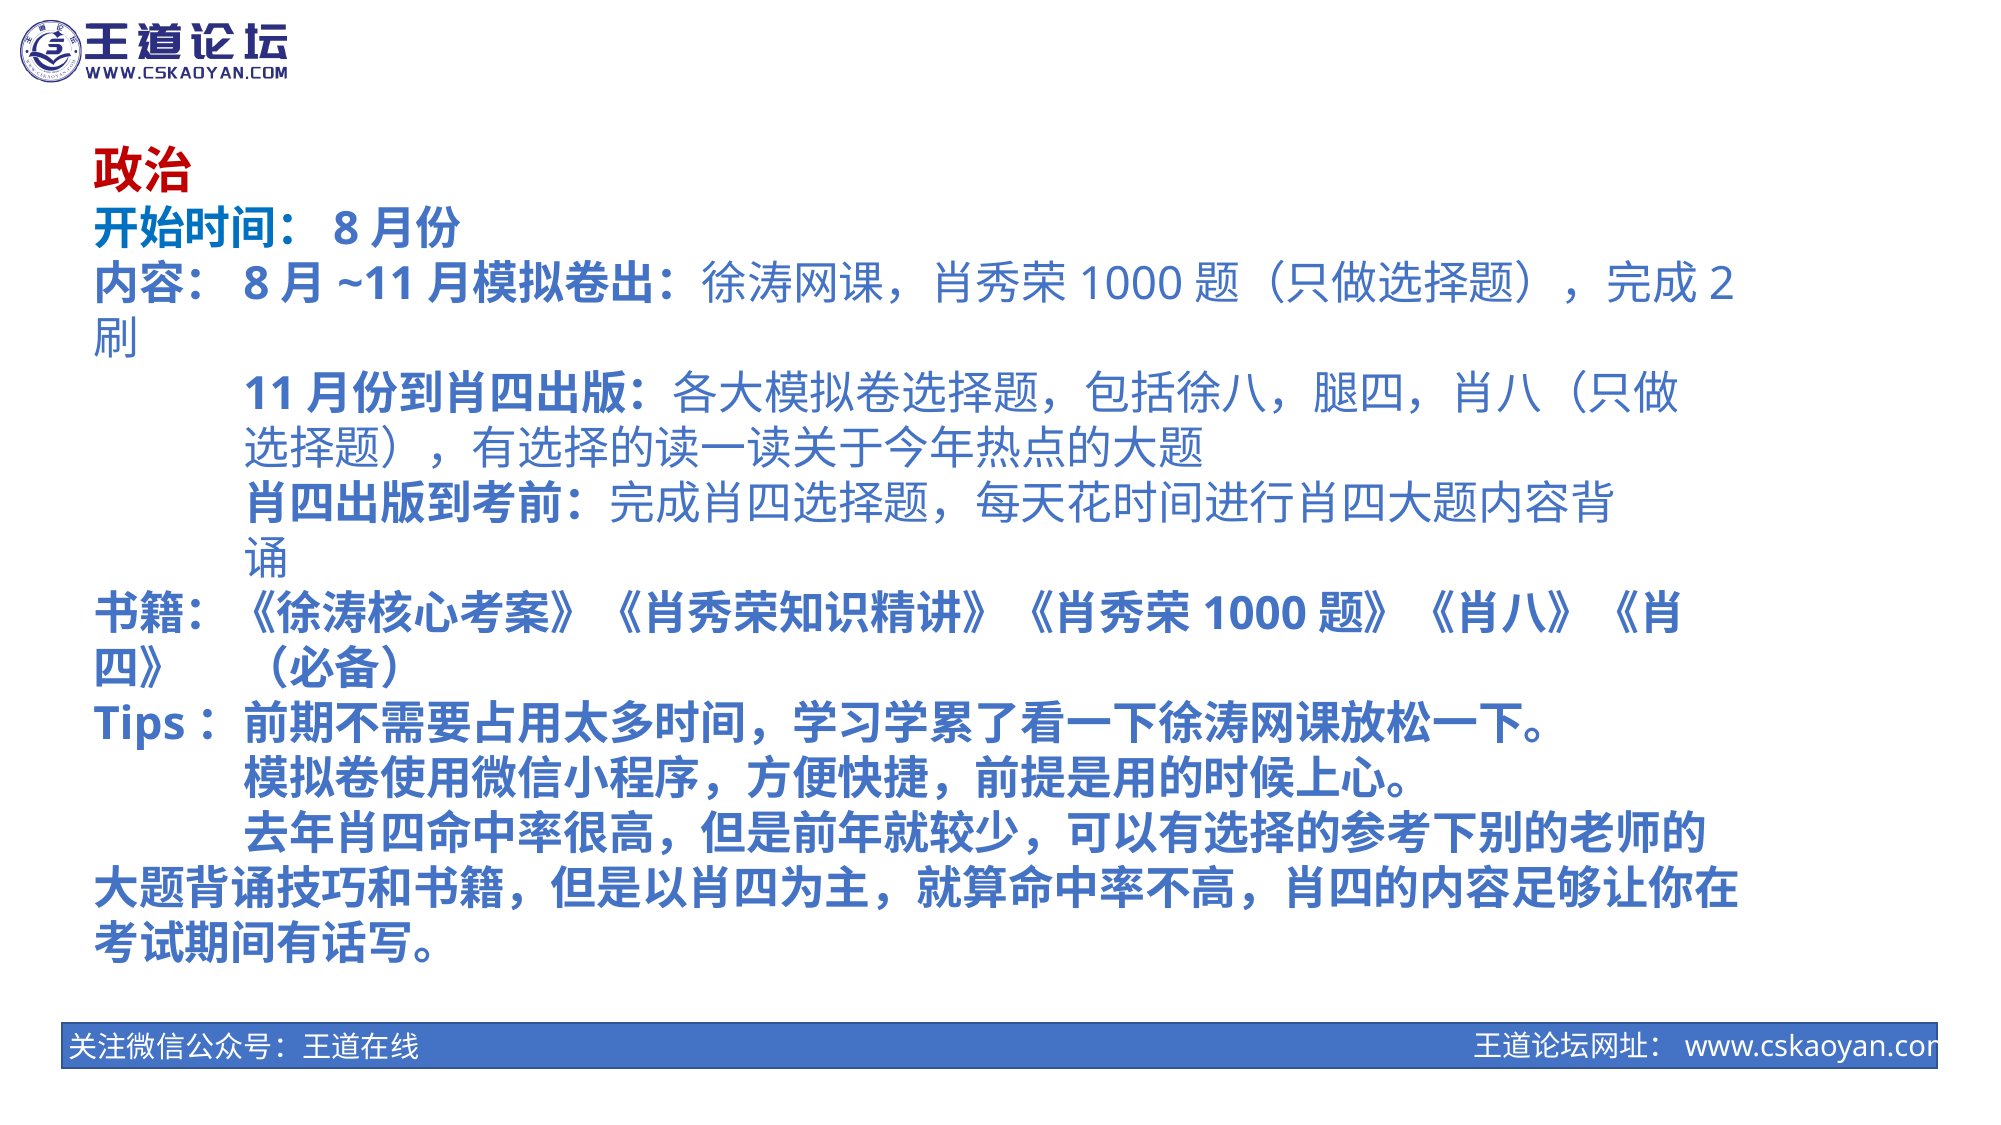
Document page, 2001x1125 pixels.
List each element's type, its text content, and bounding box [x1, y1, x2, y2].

text_box 政治 开始时间：8月份 内容： 8月~11月模拟卷出：徐涛网课，肖秀荣1000题（只做选择题），完成2刷 11月份到肖四出版：各大模拟卷选择题，包括徐八，腿四，肖八（只做 选择题），有选择的读一读关于今年热点的大题 肖四出版到考前：完成肖四选择题，每天花时间进行肖四大题内容背 诵 书籍：《徐涛核心考案》《肖秀荣知识精讲》《肖秀荣1000题》《肖八》 《肖四》 （必备） Tips： 前期不需要占用太多时间，学习学累了看一下徐涛网课放松一下。 模拟卷使用微信小程序，方便快捷，前提是用的时候上心。 去年肖四命中率很高，但是前年就较少，可以有选择的参考下别的老师的 大题背诵技巧和书籍，但是以肖四为主，就算命中率不高，肖四的内容足够让你在考试期间有话写。 [78, 131, 1762, 976]
text_box [608, 1022, 1458, 1069]
text_box 关注微信公众号：王道在线 [53, 1021, 608, 1071]
picture [14, 14, 291, 88]
text_box 王道论坛网址：www.cskaoyan.com [1458, 1020, 2000, 1070]
